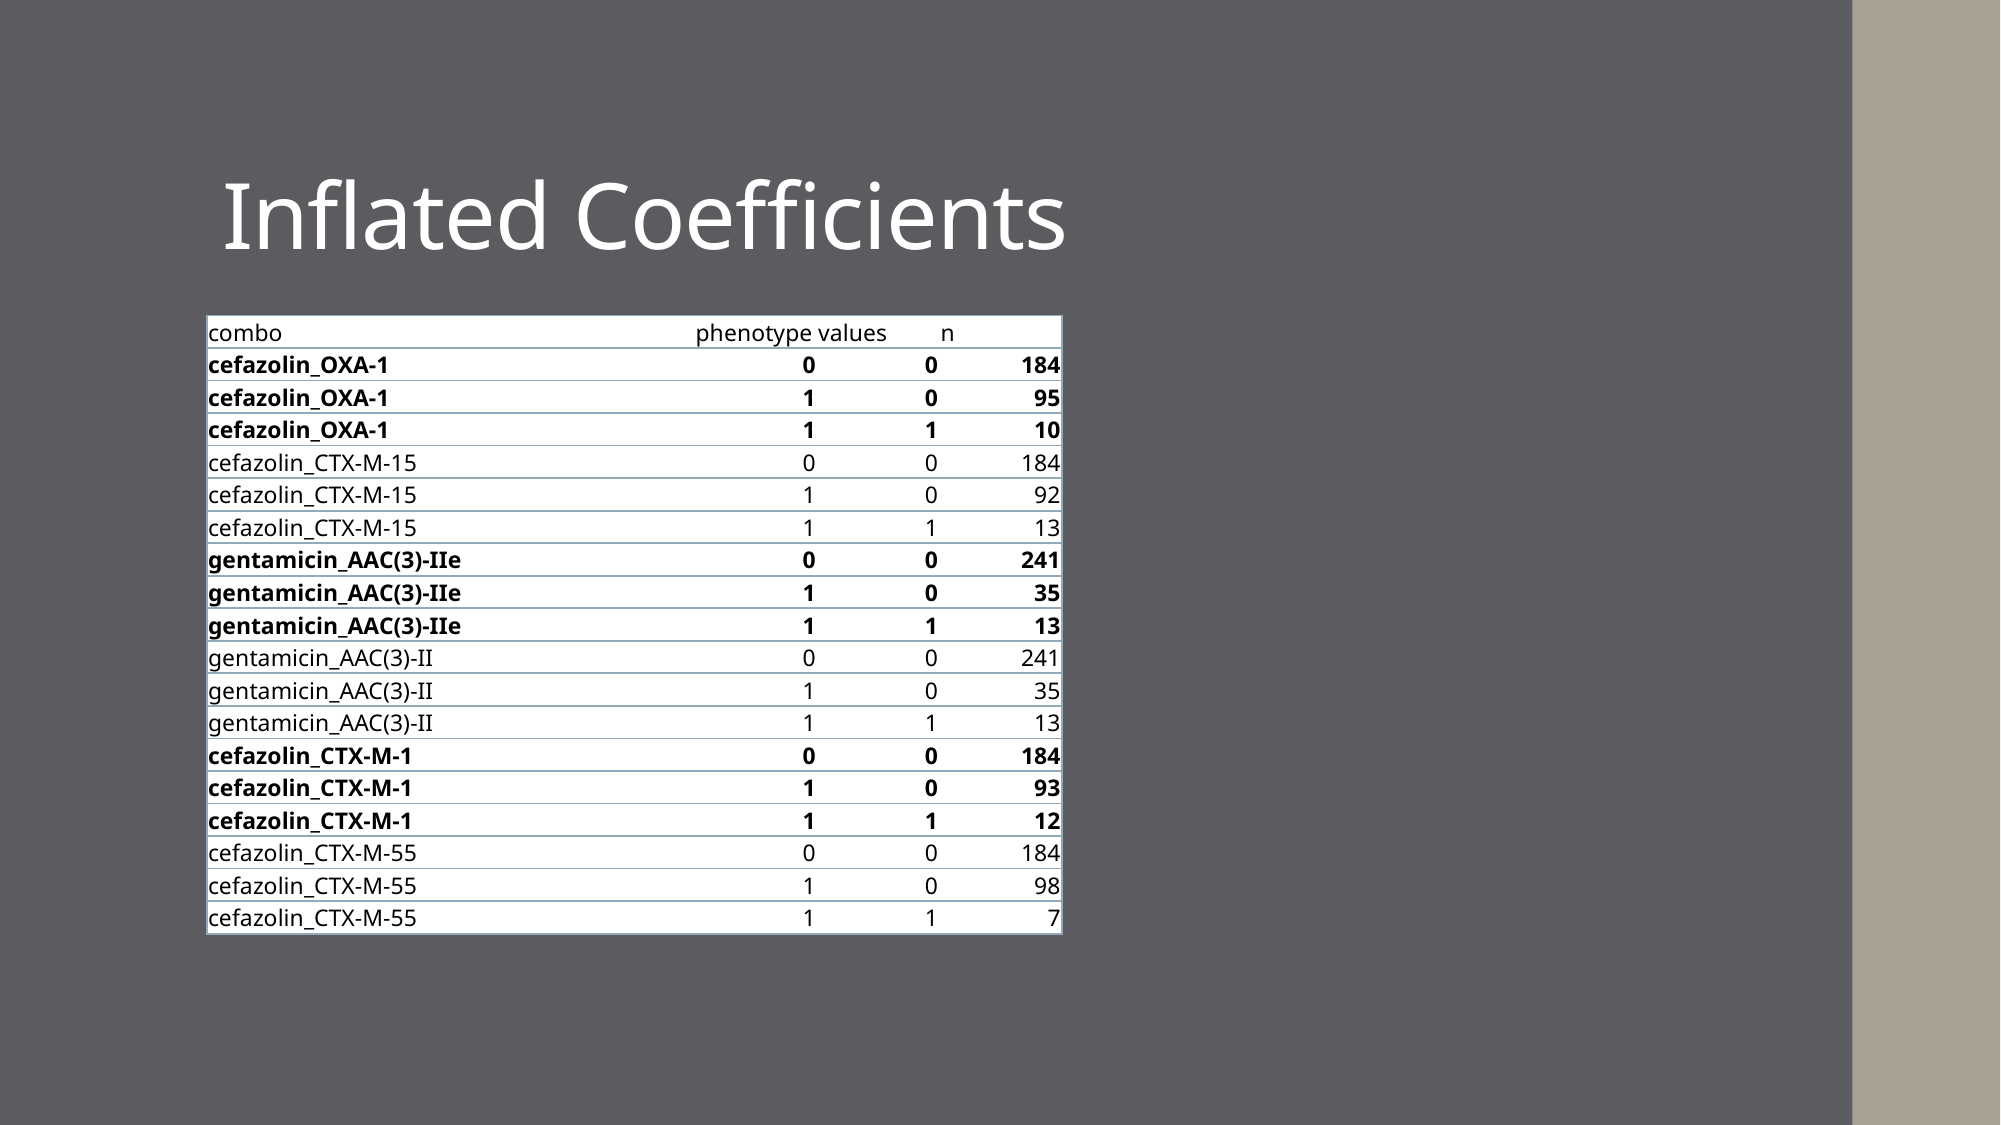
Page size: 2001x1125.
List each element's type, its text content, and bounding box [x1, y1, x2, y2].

table_cell gentamicin_AAC(3)-II [208, 674, 694, 705]
table_cell 92 [939, 479, 1061, 510]
table_cell cefazolin_CTX-M-15 [208, 512, 694, 542]
table_cell 184 [939, 739, 1061, 770]
table_cell 0 [694, 544, 817, 575]
table_header combo [208, 316, 694, 347]
title Inflated Coefficients [206, 60, 1797, 278]
table_cell 12 [939, 804, 1061, 835]
table_cell 0 [694, 446, 817, 477]
table_cell 0 [817, 479, 939, 510]
table_cell 1 [694, 577, 817, 607]
table_cell 1 [817, 707, 939, 738]
table_cell 0 [817, 772, 939, 803]
table_cell 1 [817, 902, 939, 933]
table_cell 95 [939, 381, 1061, 412]
table_cell 35 [939, 674, 1061, 705]
table_cell 1 [817, 609, 939, 640]
table_cell 0 [817, 577, 939, 607]
table_cell 10 [939, 414, 1061, 445]
table_header n [939, 316, 1061, 347]
table_cell 13 [939, 609, 1061, 640]
table_cell 1 [817, 414, 939, 445]
table_cell 0 [817, 544, 939, 575]
table_header phenotype [694, 316, 817, 347]
table_cell 1 [694, 902, 817, 933]
table_cell cefazolin_OXA-1 [208, 381, 694, 412]
table_cell 13 [939, 512, 1061, 542]
table_cell 1 [817, 512, 939, 542]
table_cell 98 [939, 869, 1061, 900]
table_cell 0 [817, 674, 939, 705]
table_cell gentamicin_AAC(3)-IIe [208, 609, 694, 640]
table_cell 35 [939, 577, 1061, 607]
table_cell 1 [694, 772, 817, 803]
table_cell gentamicin_AAC(3)-II [208, 642, 694, 672]
table_cell 0 [817, 381, 939, 412]
table_cell cefazolin_CTX-M-55 [208, 902, 694, 933]
table_cell 0 [694, 642, 817, 672]
table_cell 1 [694, 512, 817, 542]
table_cell 0 [817, 869, 939, 900]
table_cell 0 [694, 349, 817, 380]
table_cell cefazolin_CTX-M-1 [208, 739, 694, 770]
table_cell 241 [939, 642, 1061, 672]
table_cell 1 [694, 609, 817, 640]
table_cell 1 [694, 674, 817, 705]
table_cell 0 [694, 739, 817, 770]
table_cell 0 [817, 349, 939, 380]
table_cell 1 [694, 707, 817, 738]
table_cell cefazolin_OXA-1 [208, 349, 694, 380]
table_cell 0 [817, 446, 939, 477]
table_cell 0 [817, 642, 939, 672]
table_cell 241 [939, 544, 1061, 575]
table_cell 1 [817, 804, 939, 835]
table_cell gentamicin_AAC(3)-IIe [208, 577, 694, 607]
table_cell 0 [694, 837, 817, 868]
table_cell 184 [939, 349, 1061, 380]
table_cell cefazolin_OXA-1 [208, 414, 694, 445]
table_cell 1 [694, 869, 817, 900]
table_cell gentamicin_AAC(3)-IIe [208, 544, 694, 575]
table_cell 1 [694, 381, 817, 412]
table_cell gentamicin_AAC(3)-II [208, 707, 694, 738]
table_cell 7 [939, 902, 1061, 933]
table_cell cefazolin_CTX-M-15 [208, 479, 694, 510]
table_cell 93 [939, 772, 1061, 803]
table_cell cefazolin_CTX-M-55 [208, 837, 694, 868]
table_cell 1 [694, 804, 817, 835]
table_cell cefazolin_CTX-M-15 [208, 446, 694, 477]
table_cell cefazolin_CTX-M-55 [208, 869, 694, 900]
table_header values [817, 316, 939, 347]
table_cell 0 [817, 739, 939, 770]
table_cell 184 [939, 837, 1061, 868]
table_cell 0 [817, 837, 939, 868]
table_cell 1 [694, 414, 817, 445]
table_cell 184 [939, 446, 1061, 477]
table_cell 13 [939, 707, 1061, 738]
table_cell cefazolin_CTX-M-1 [208, 772, 694, 803]
table_cell 1 [694, 479, 817, 510]
table_cell cefazolin_CTX-M-1 [208, 804, 694, 835]
